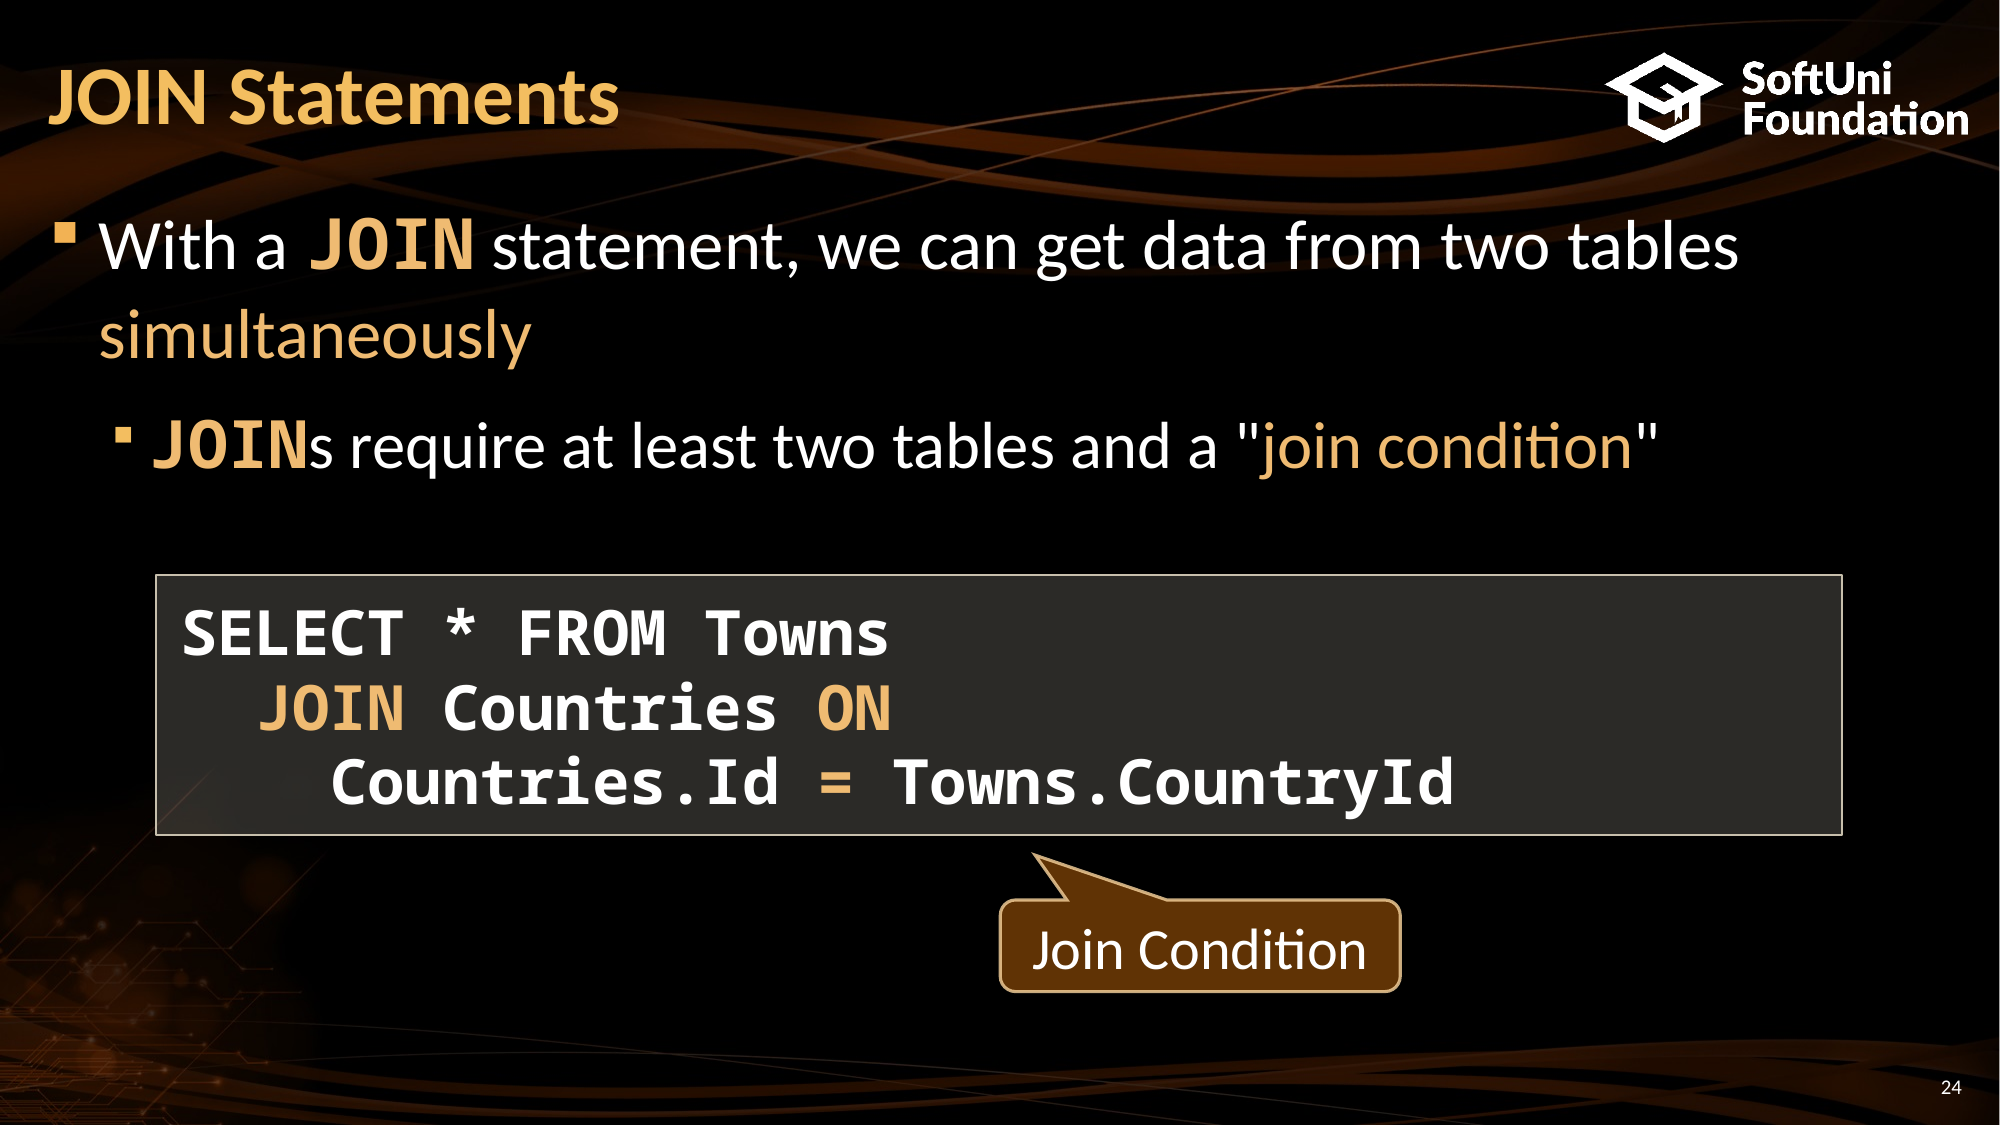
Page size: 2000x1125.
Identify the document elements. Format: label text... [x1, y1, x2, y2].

picture [0, 0, 2000, 1125]
list With a JOIN statement, we can get data from two tables simultaneously JOINs require at least two tables and a "join condition" [31, 188, 1968, 1103]
text_box SELECT * FROM Towns JOIN Countries ON Countries.Id = Towns.CountryId [156, 575, 1843, 836]
text_box Join Condition [999, 853, 1402, 993]
title JOIN Statements [30, 6, 1602, 189]
